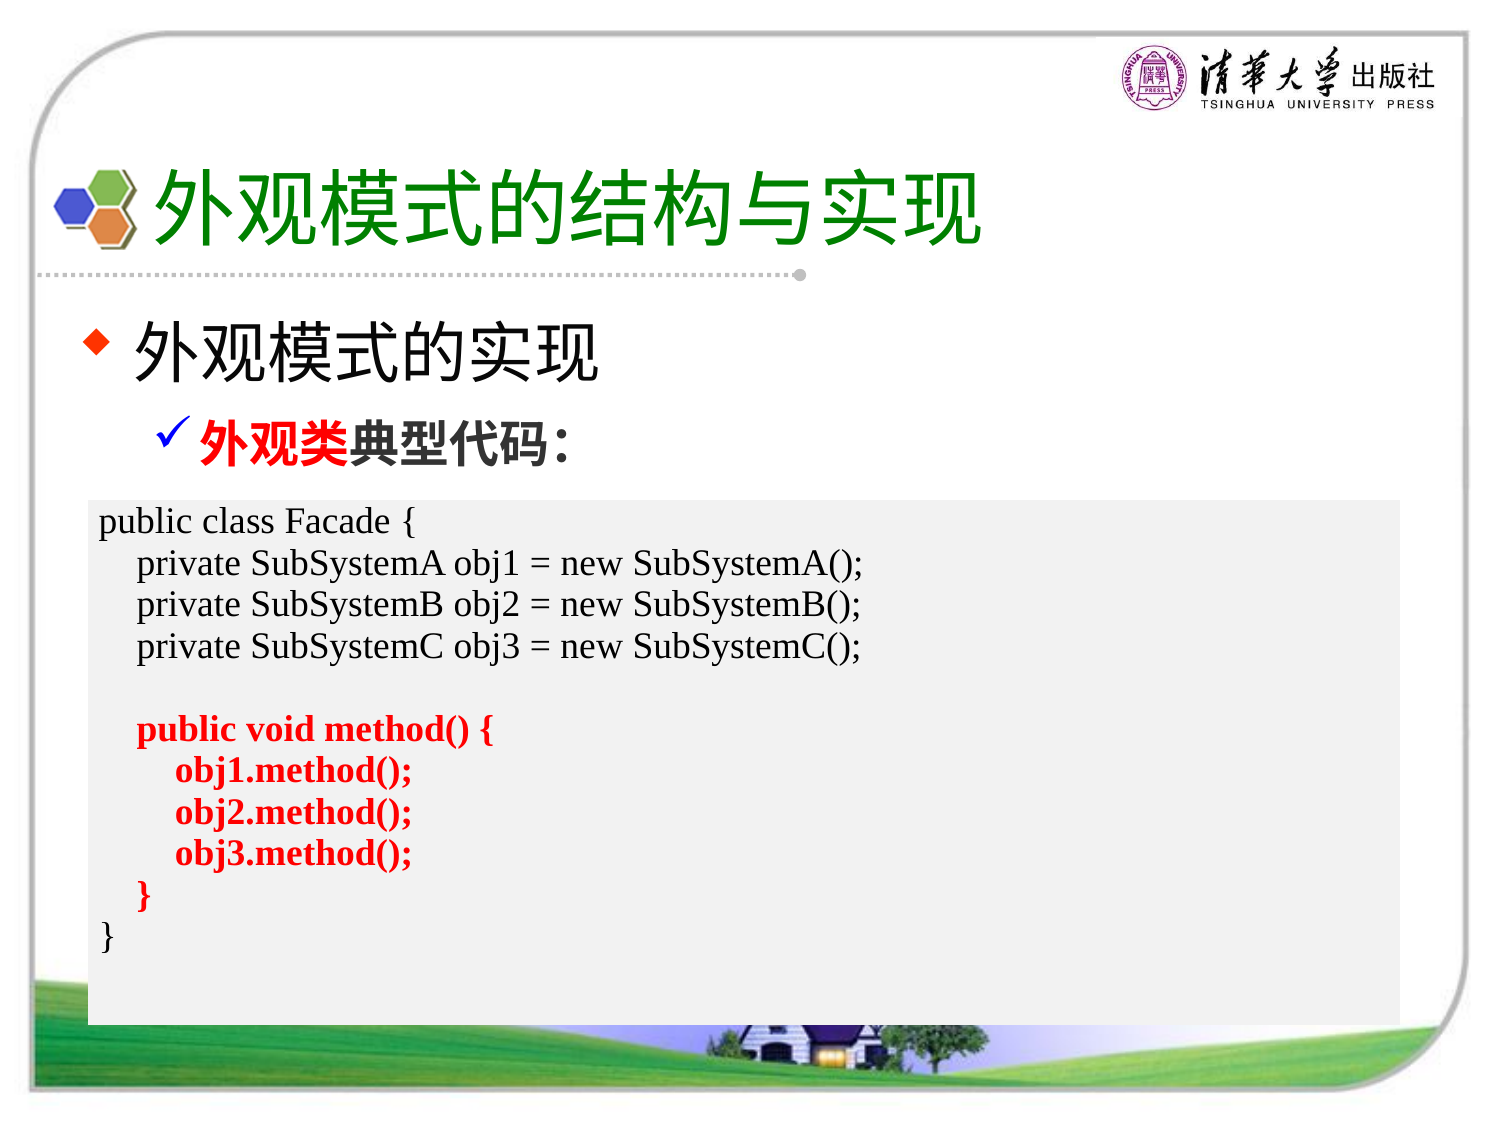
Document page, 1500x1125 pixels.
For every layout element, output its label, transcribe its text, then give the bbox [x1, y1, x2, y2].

picture [0, 75, 1500, 1125]
text_box [0, 0, 1500, 75]
table_header public class Facade { private SubSystemA obj1 = new SubSystemA(); private SubSystemB obj2 = new SubSystemB(); private SubSystemC obj3 = new SubSystemC(); public void method() { obj1.method(); obj2.method(); obj3.method(); } } [88, 500, 1400, 1025]
list 外观模式的实现 外观类典型代码： [62, 287, 1413, 963]
title 外观模式的结构与实现 [137, 149, 1175, 263]
